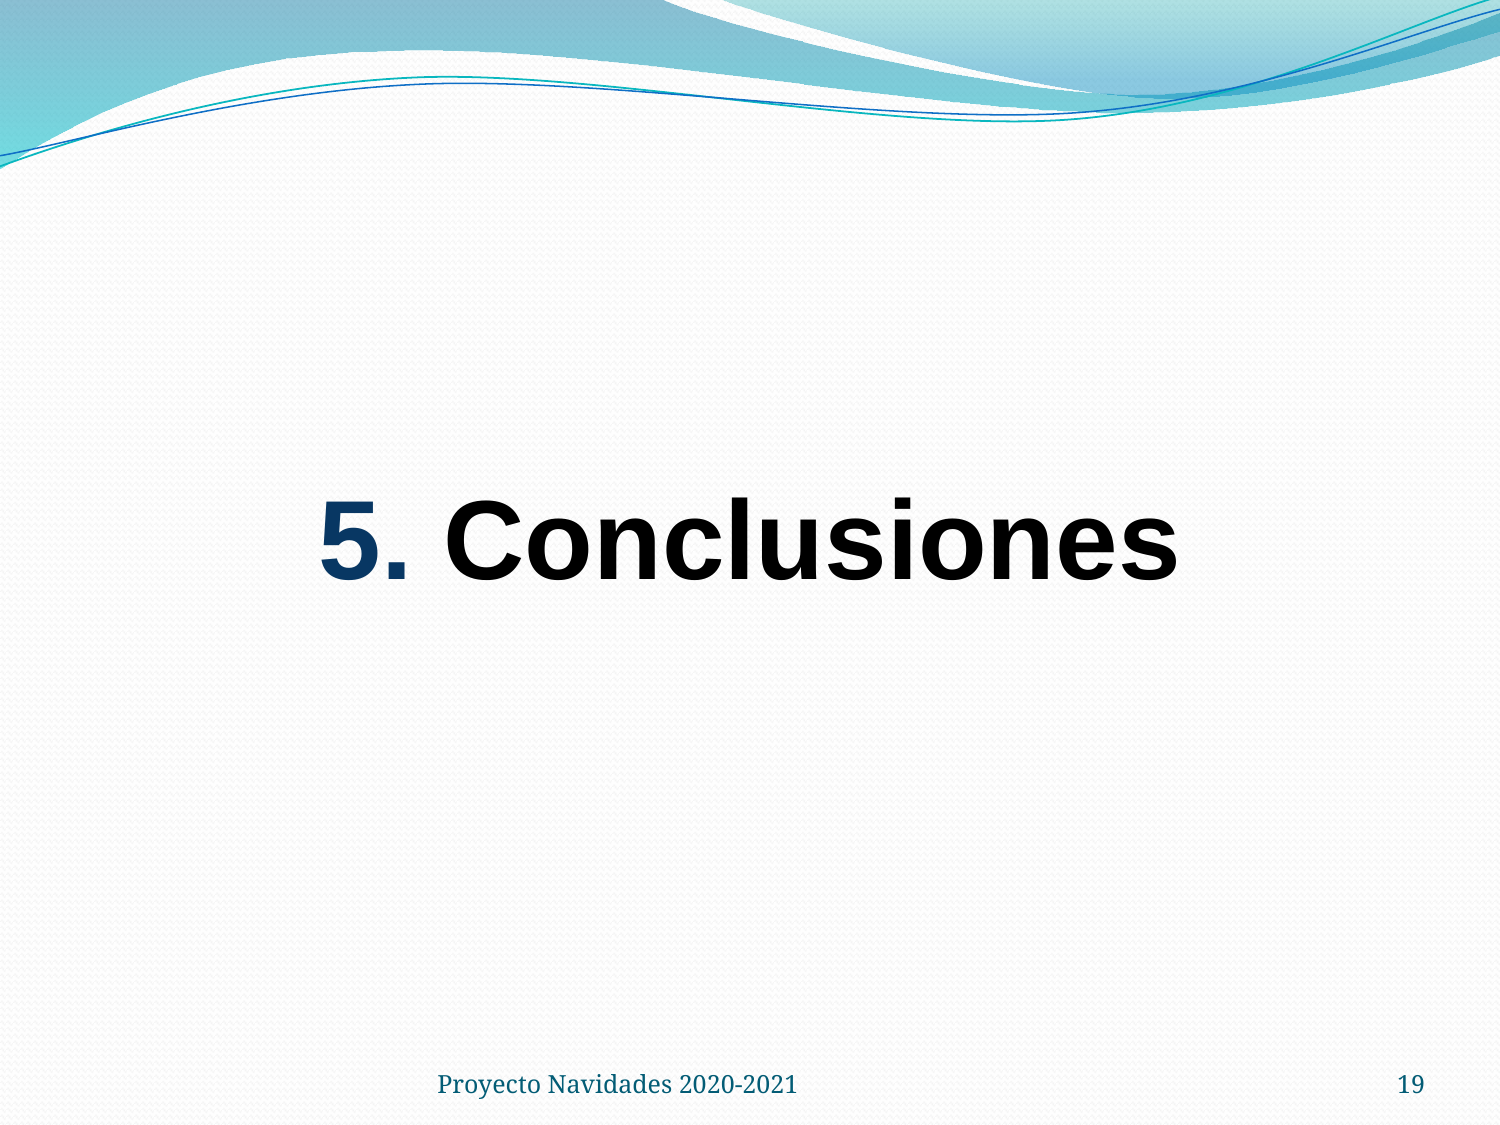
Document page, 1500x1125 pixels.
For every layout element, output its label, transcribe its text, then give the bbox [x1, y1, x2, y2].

slide_number 19 [1299, 1042, 1425, 1103]
text_box 5. Conclusiones [0, 459, 1500, 610]
footer Proyecto Navidades 2020-2021 [437, 1042, 988, 1103]
